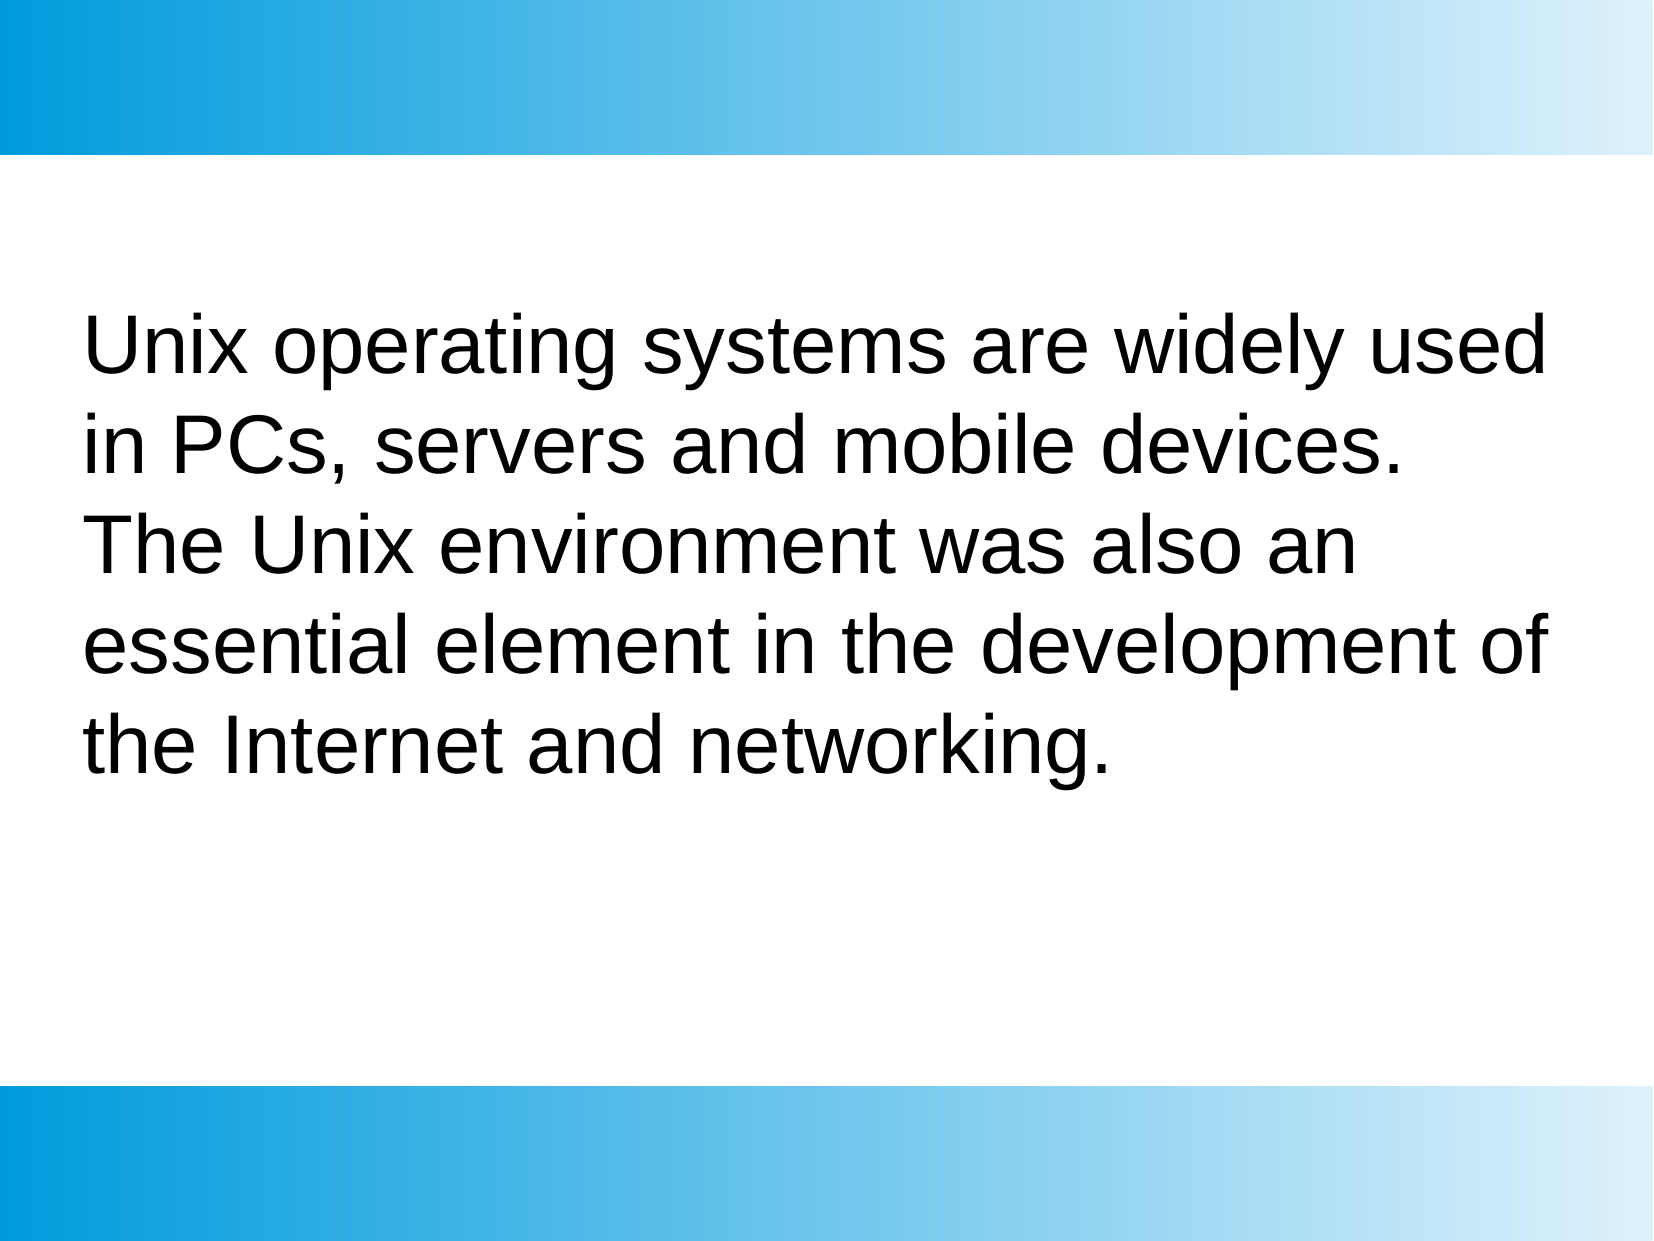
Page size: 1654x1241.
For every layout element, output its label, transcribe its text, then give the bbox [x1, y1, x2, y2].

text_box [82, 79, 1571, 125]
text_box Unix operating systems are widely used in PCs, servers and mobile devices. The Unix environment was also an essential element in the development of the Internet and networking. [82, 290, 1571, 1010]
